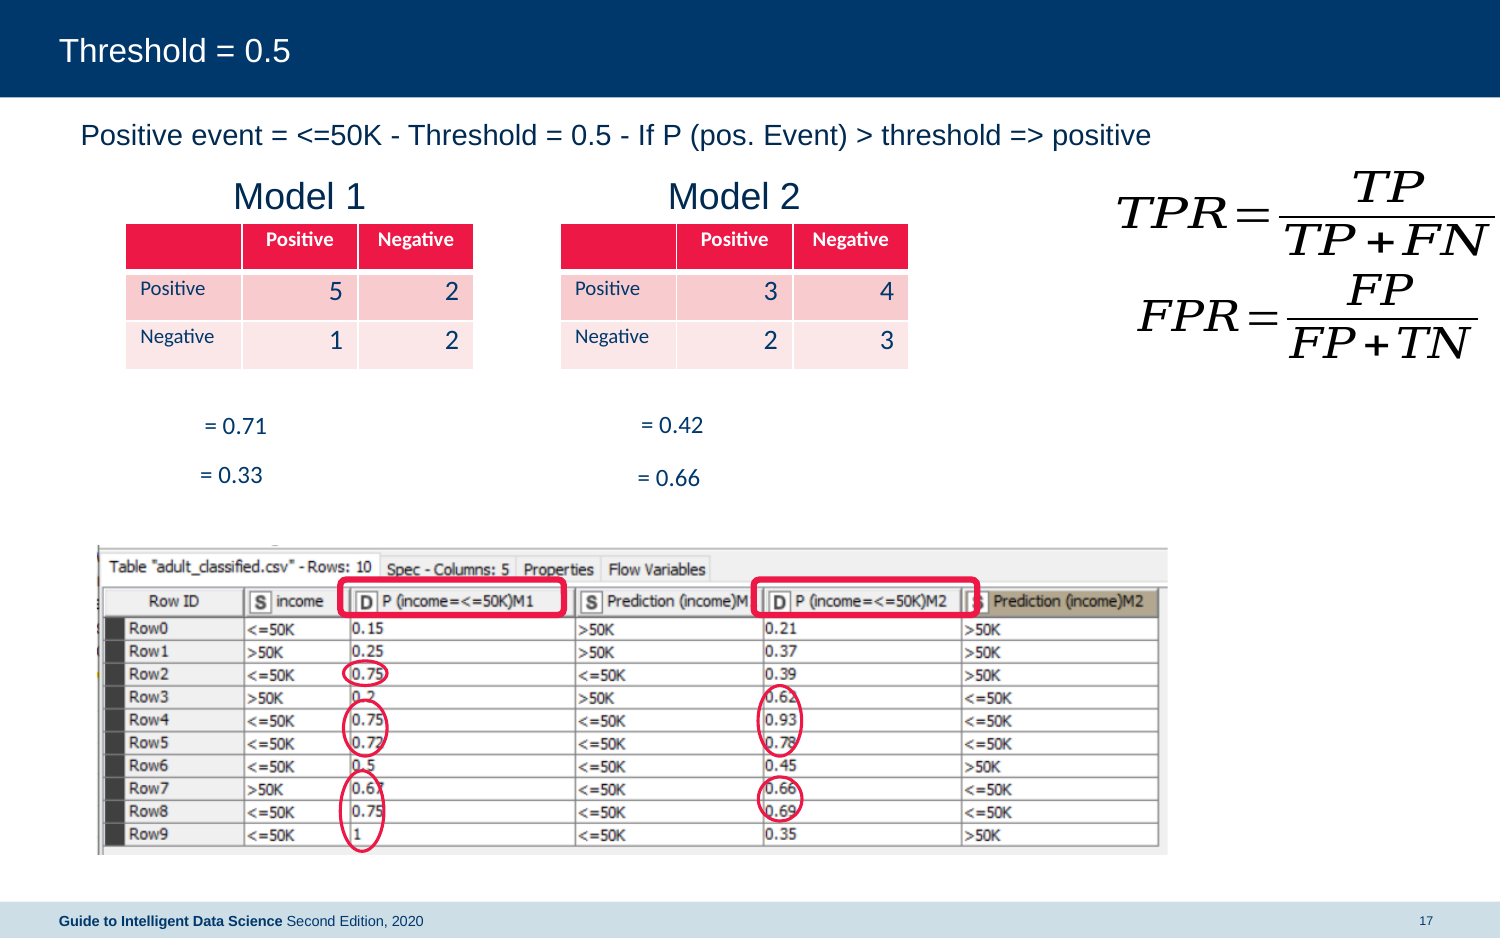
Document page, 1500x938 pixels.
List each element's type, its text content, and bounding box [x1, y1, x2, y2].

table_header Positive [243, 224, 357, 269]
table_header Negative [359, 224, 473, 269]
table_cell Positive [126, 275, 241, 320]
table_header Positive [677, 224, 792, 269]
table_cell 5 [243, 275, 357, 320]
text_box Positive event = <=50K - Threshold = 0.5 - If P (pos. Event) > threshold => positive [80, 116, 1154, 152]
table_header [561, 224, 676, 269]
table_cell Positive [561, 275, 676, 320]
title Threshold = 0.5 [58, 28, 1442, 70]
table_cell Negative [561, 322, 676, 369]
table_header Negative [794, 224, 908, 269]
table_cell 3 [794, 322, 908, 369]
table_cell 1 [243, 322, 357, 369]
text_box Model 1 [233, 172, 367, 218]
table_cell 2 [359, 322, 473, 369]
text_box Model 2 [667, 172, 802, 218]
table_cell 4 [794, 275, 908, 320]
table_cell 3 [677, 275, 792, 320]
table_cell 2 [677, 322, 792, 369]
table_cell Negative [126, 322, 241, 369]
table_header [126, 224, 241, 269]
picture [96, 545, 1168, 855]
slide_number 17 [1411, 900, 1442, 938]
table_cell 2 [359, 275, 473, 320]
footer Guide to Intelligent Data Science Second Edition, 2020 [58, 900, 717, 938]
